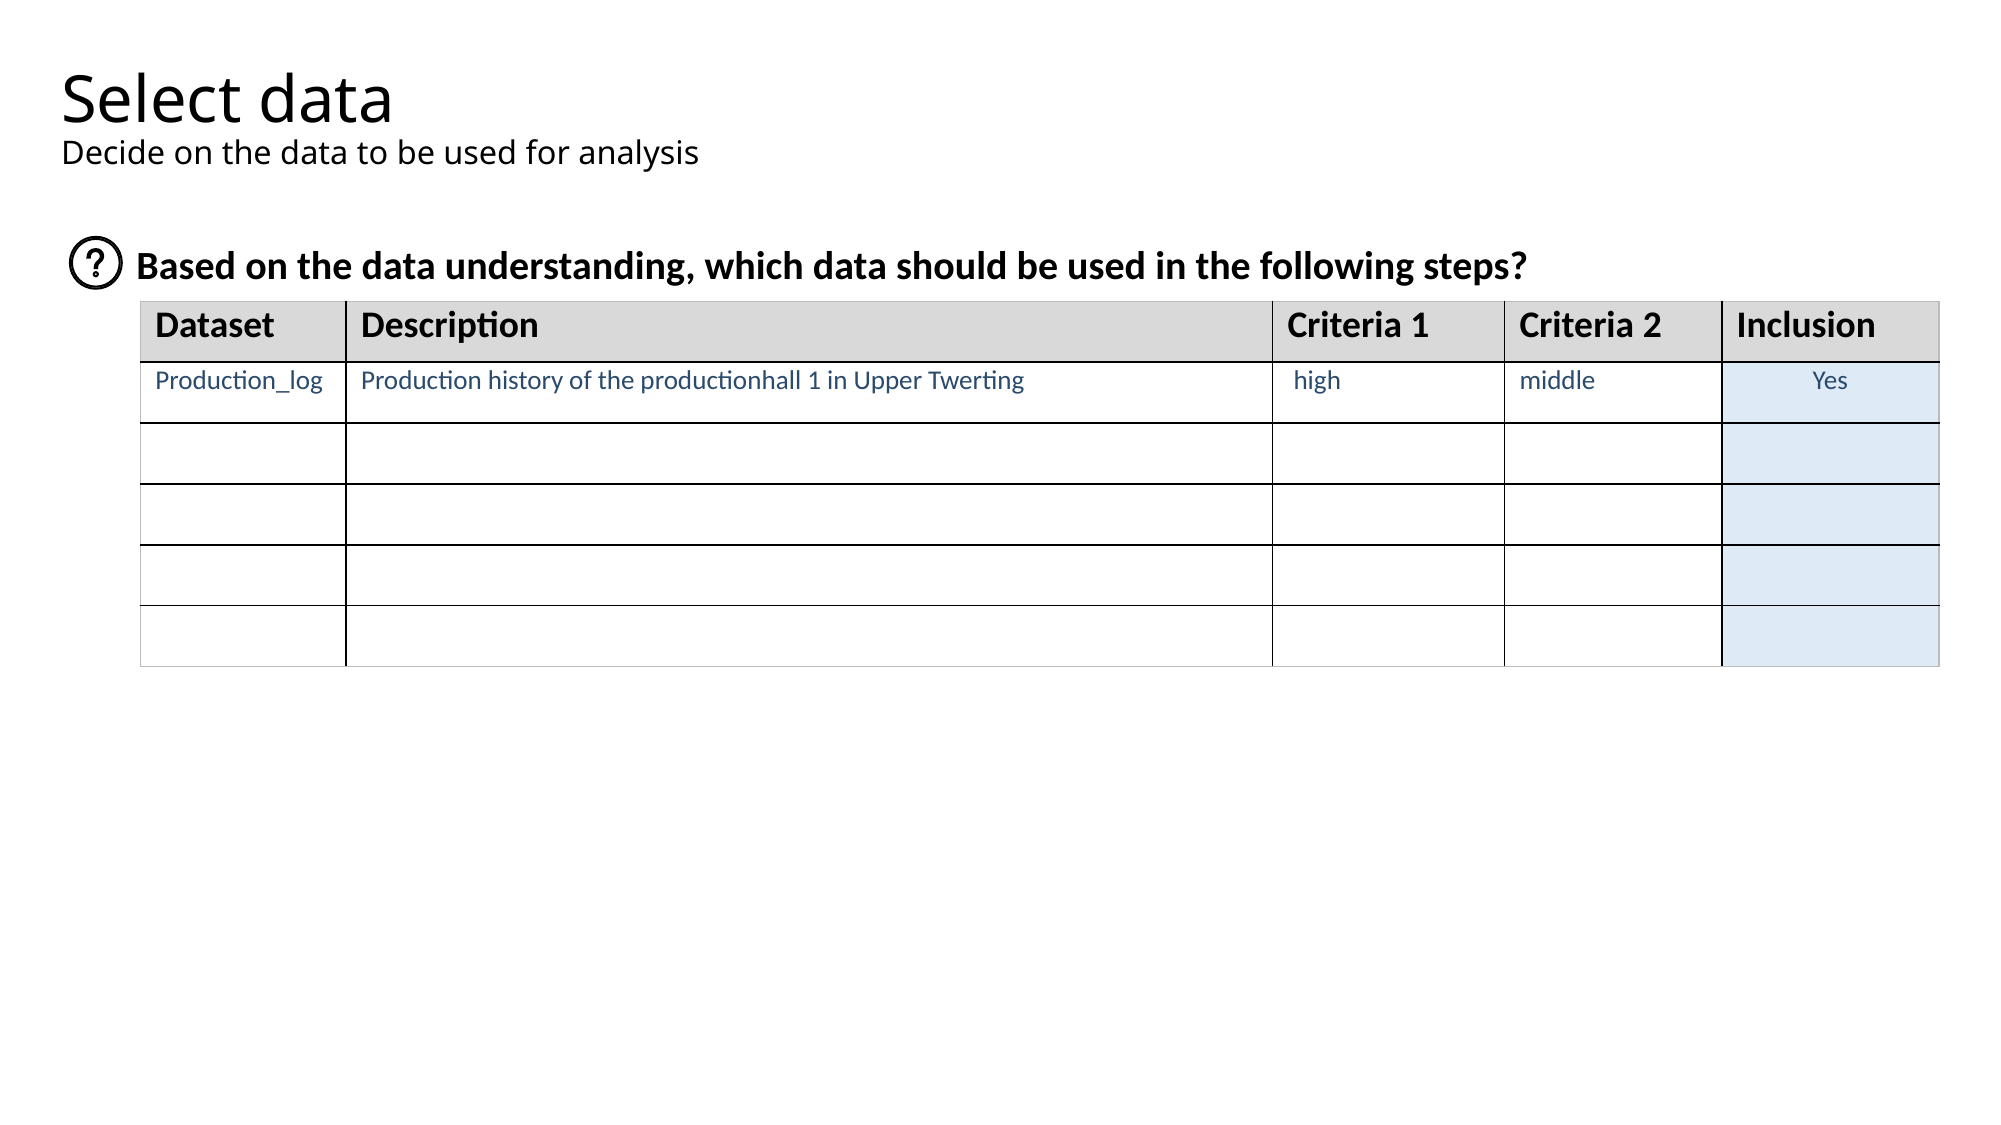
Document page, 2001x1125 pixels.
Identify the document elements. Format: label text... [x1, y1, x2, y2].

table_cell [1723, 606, 1938, 666]
table_cell [347, 546, 1272, 605]
table_cell [141, 546, 345, 605]
table_cell [1273, 606, 1504, 666]
table_cell [1505, 606, 1721, 666]
table_cell [1273, 424, 1504, 483]
table_cell [347, 424, 1272, 483]
table_header Criteria 1 [1273, 302, 1504, 361]
table_cell [1505, 424, 1721, 483]
table_cell [1273, 546, 1504, 605]
table_cell middle [1505, 363, 1721, 422]
table_cell [141, 424, 345, 483]
table_cell [1723, 546, 1938, 605]
table_cell [1505, 485, 1721, 544]
table_cell [347, 606, 1272, 666]
text_box [68, 235, 123, 290]
table_cell [1273, 485, 1504, 544]
table_header Dataset [141, 302, 345, 361]
table_cell Production history of the productionhall 1 in Upper Twerting [347, 363, 1272, 422]
table_cell Yes [1723, 363, 1938, 422]
text_box Based on the data understanding, which data should be used in the following steps? [121, 229, 1907, 336]
title Select data Decide on the data to be used for analysis [60, 66, 1940, 173]
table_cell [1723, 424, 1938, 483]
table_cell [141, 606, 345, 666]
table_cell [141, 485, 345, 544]
table_cell Production_log [141, 363, 345, 422]
table_header Inclusion [1723, 302, 1938, 361]
table_cell [347, 485, 1272, 544]
table_header Criteria 2 [1505, 302, 1721, 361]
table_cell [1505, 546, 1721, 605]
table_cell high [1273, 363, 1504, 422]
table_cell [1723, 485, 1938, 544]
table_header Description [347, 302, 1272, 361]
